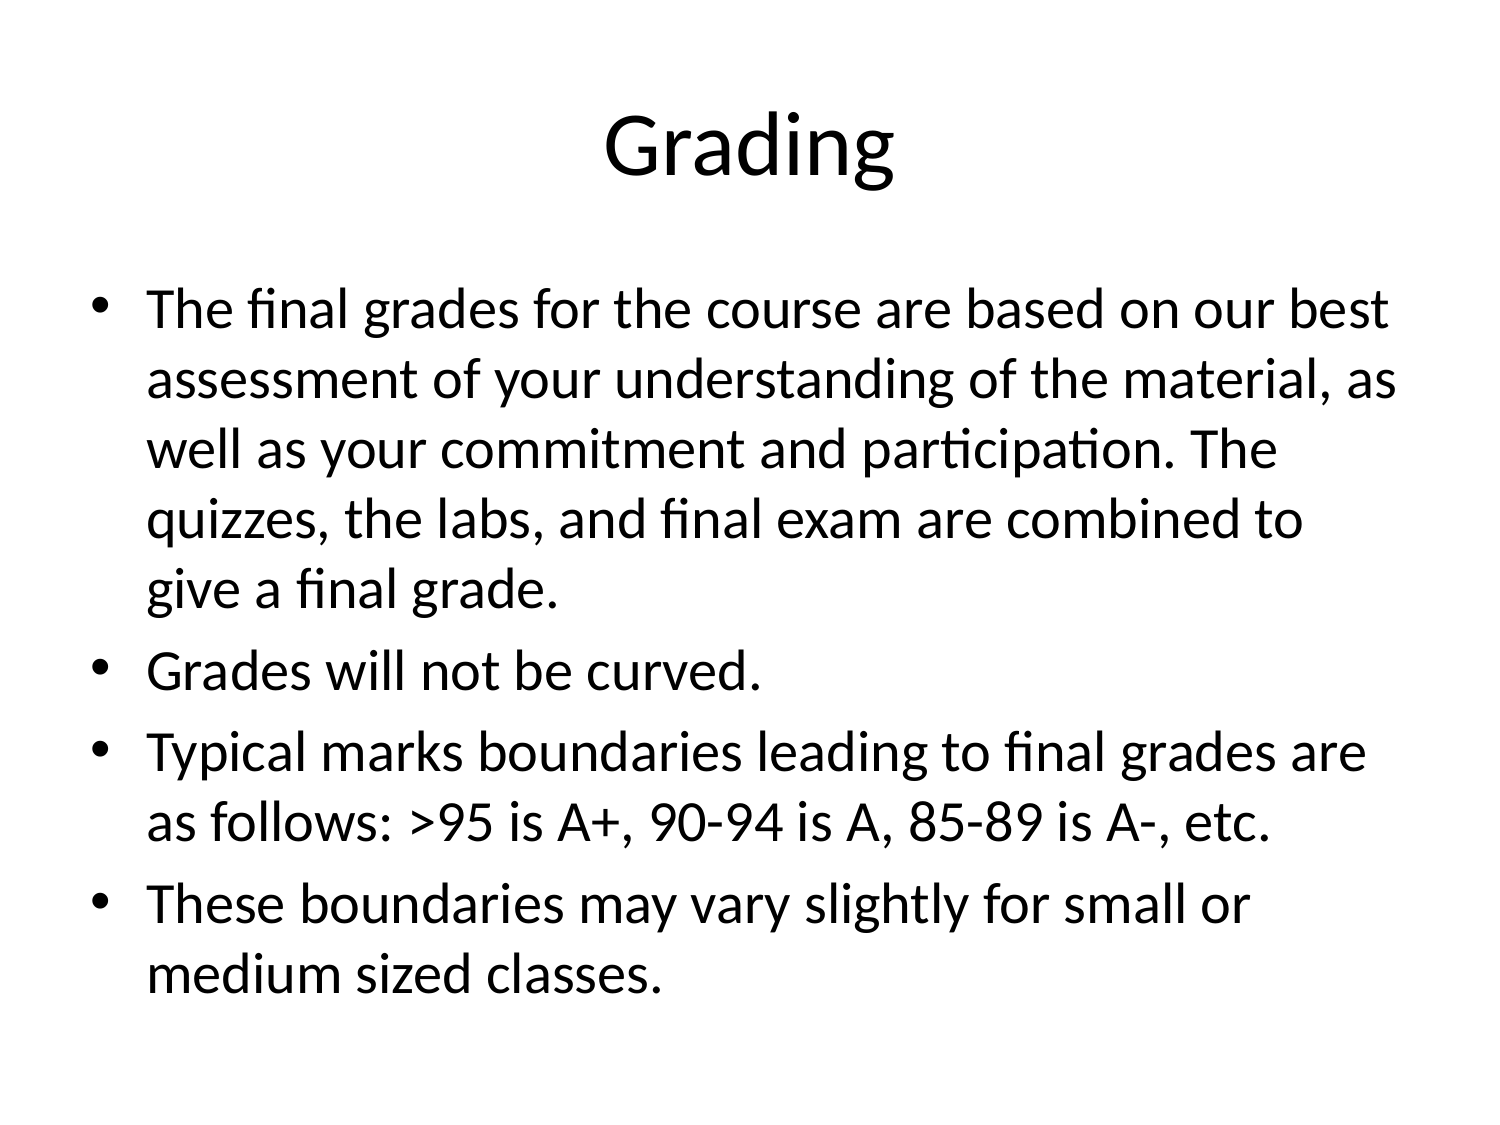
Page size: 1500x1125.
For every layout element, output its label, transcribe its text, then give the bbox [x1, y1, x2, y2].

list The final grades for the course are based on our best assessment of your understanding of the material, as well as your commitment and participation. The quizzes, the labs, and final exam are combined to give a final grade. Grades will not be curved. Typical marks boundaries leading to final grades are as follows: >95 is A+, 90-94 is A, 85-89 is A-, etc. These boundaries may vary slightly for small or medium sized classes. [75, 262, 1425, 1005]
title Grading [75, 45, 1425, 233]
